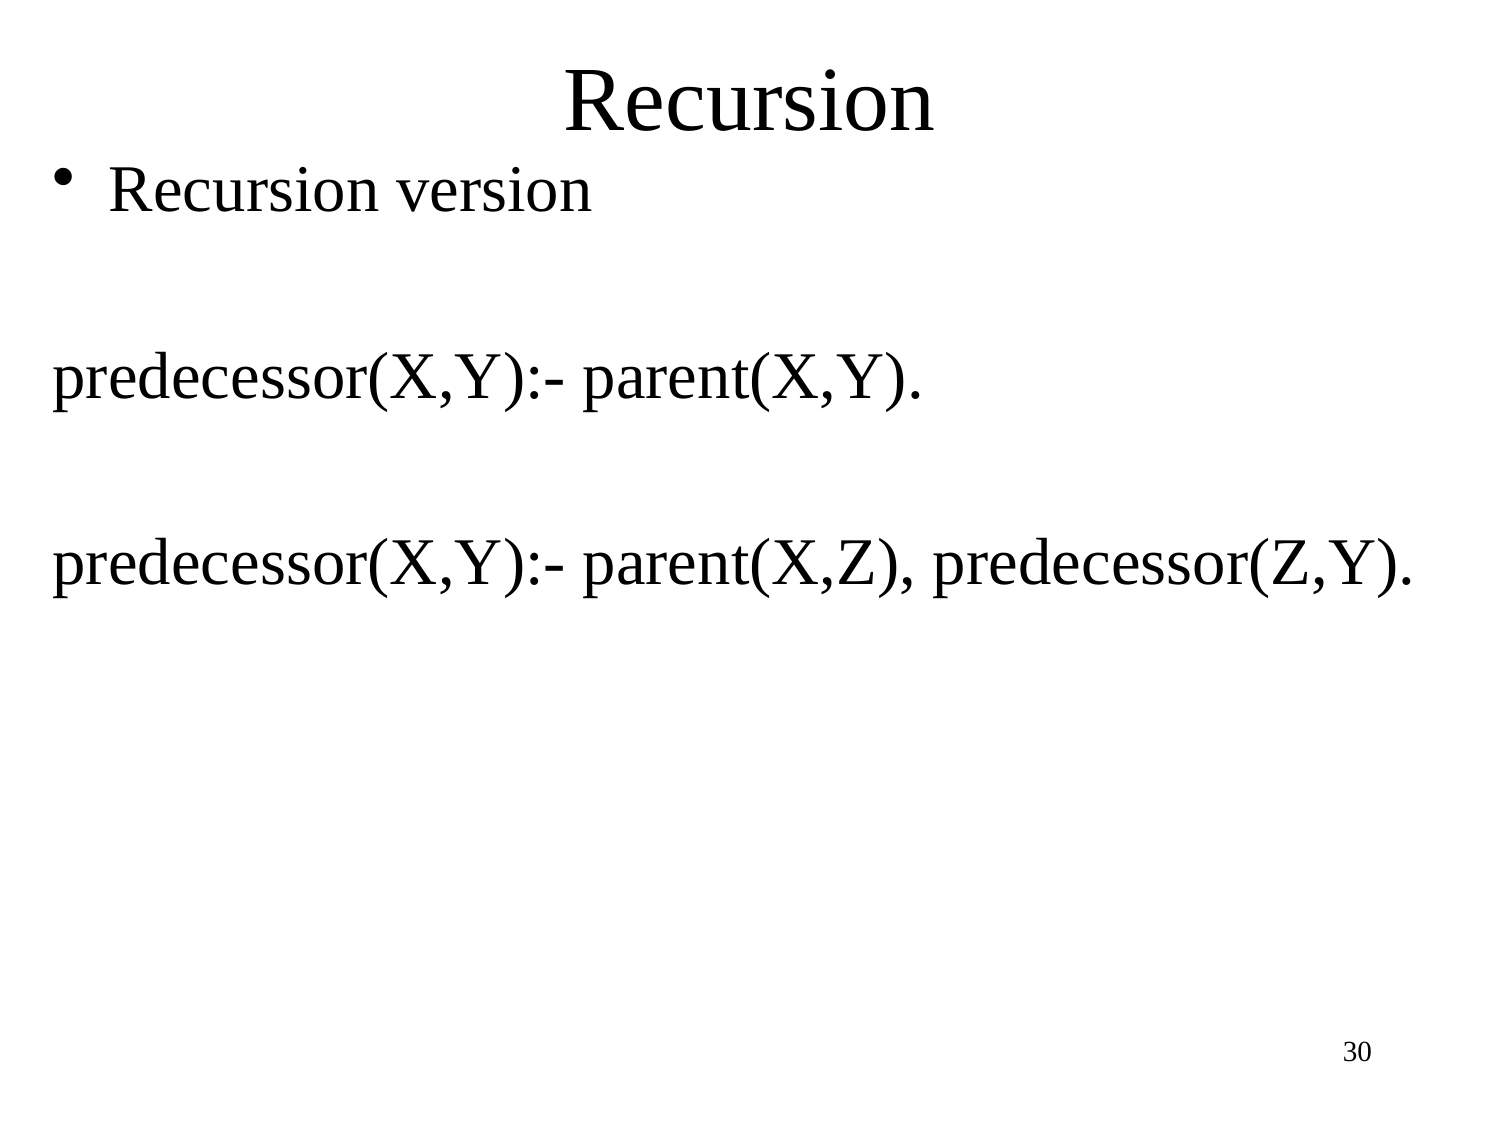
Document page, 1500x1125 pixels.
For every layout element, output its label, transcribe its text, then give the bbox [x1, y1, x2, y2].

list Recursion version predecessor(X,Y):- parent(X,Y). predecessor(X,Y):- parent(X,Z), predecessor(Z,Y). [37, 137, 1463, 1101]
title Recursion [112, 24, 1388, 137]
slide_number 30 [1074, 1024, 1388, 1101]
